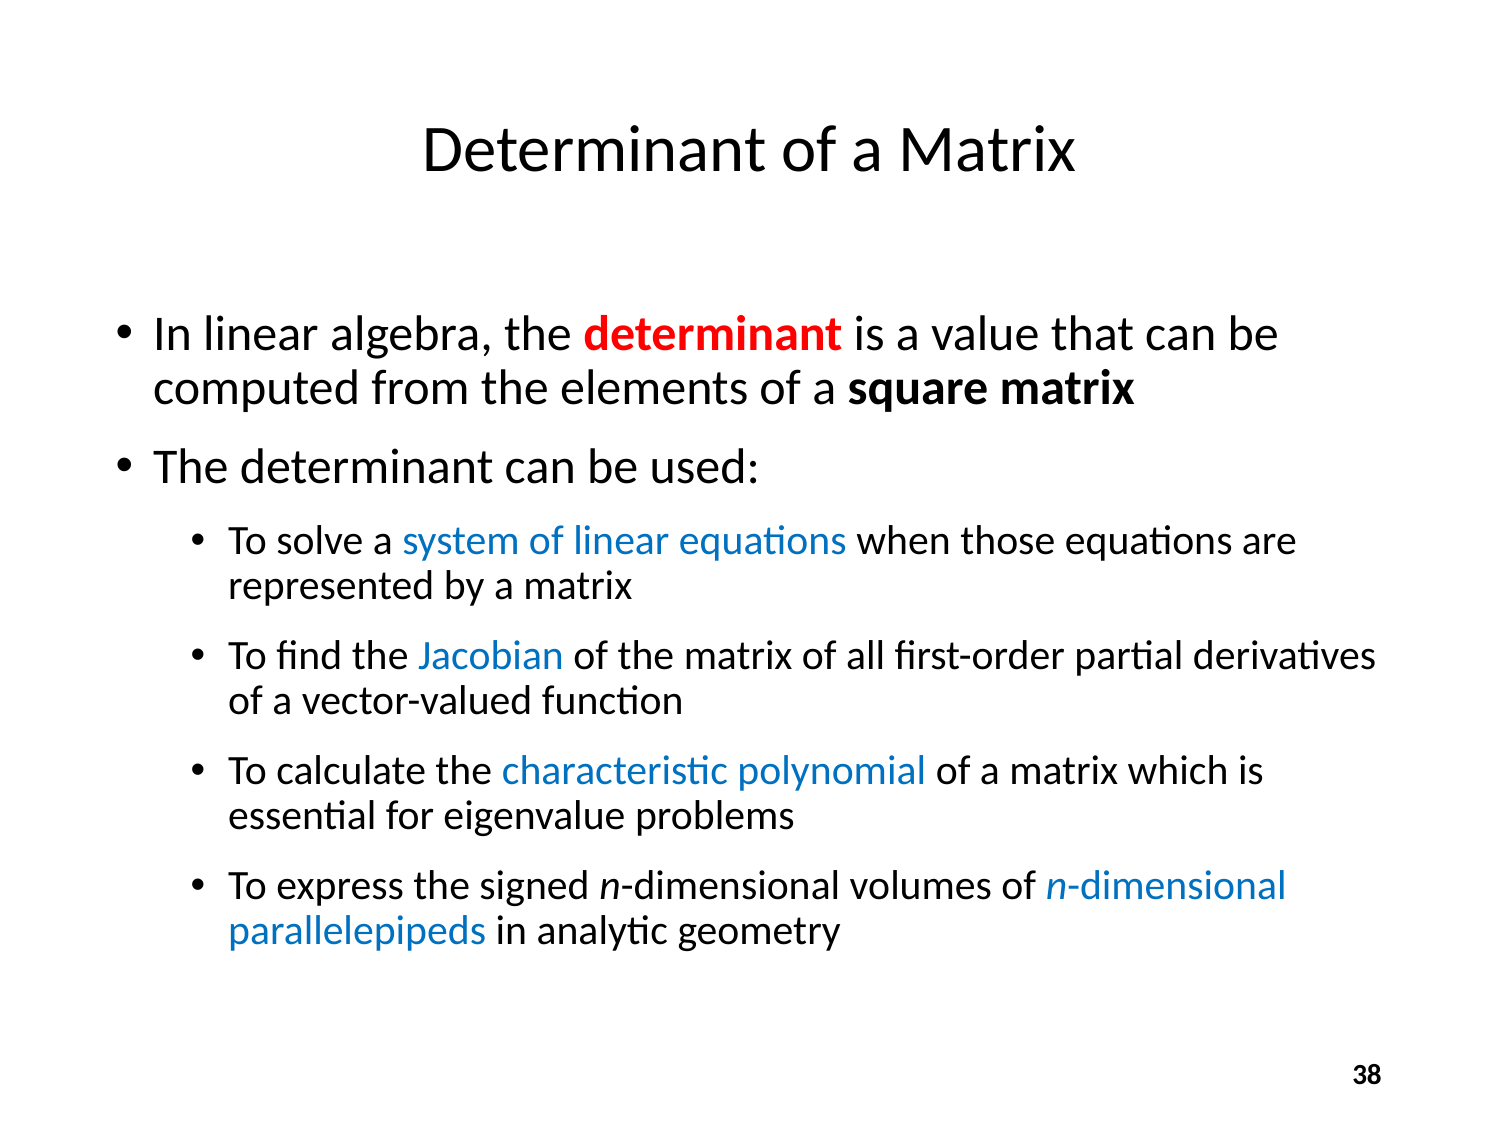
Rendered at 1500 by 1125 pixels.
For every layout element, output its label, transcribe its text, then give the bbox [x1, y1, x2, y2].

slide_number 38 [1059, 1042, 1397, 1103]
list In linear algebra, the determinant is a value that can be computed from the elements of a square matrix The determinant can be used: To solve a system of linear equations when those equations are represented by a matrix To find the Jacobian of the matrix of all first-order partial derivatives of a vector-valued function To calculate the characteristic polynomial of a matrix which is essential for eigenvalue problems To express the signed n-dimensional volumes of n-dimensional parallelepipeds in analytic geometry [100, 299, 1417, 1017]
title Determinant of a Matrix [103, 59, 1397, 241]
